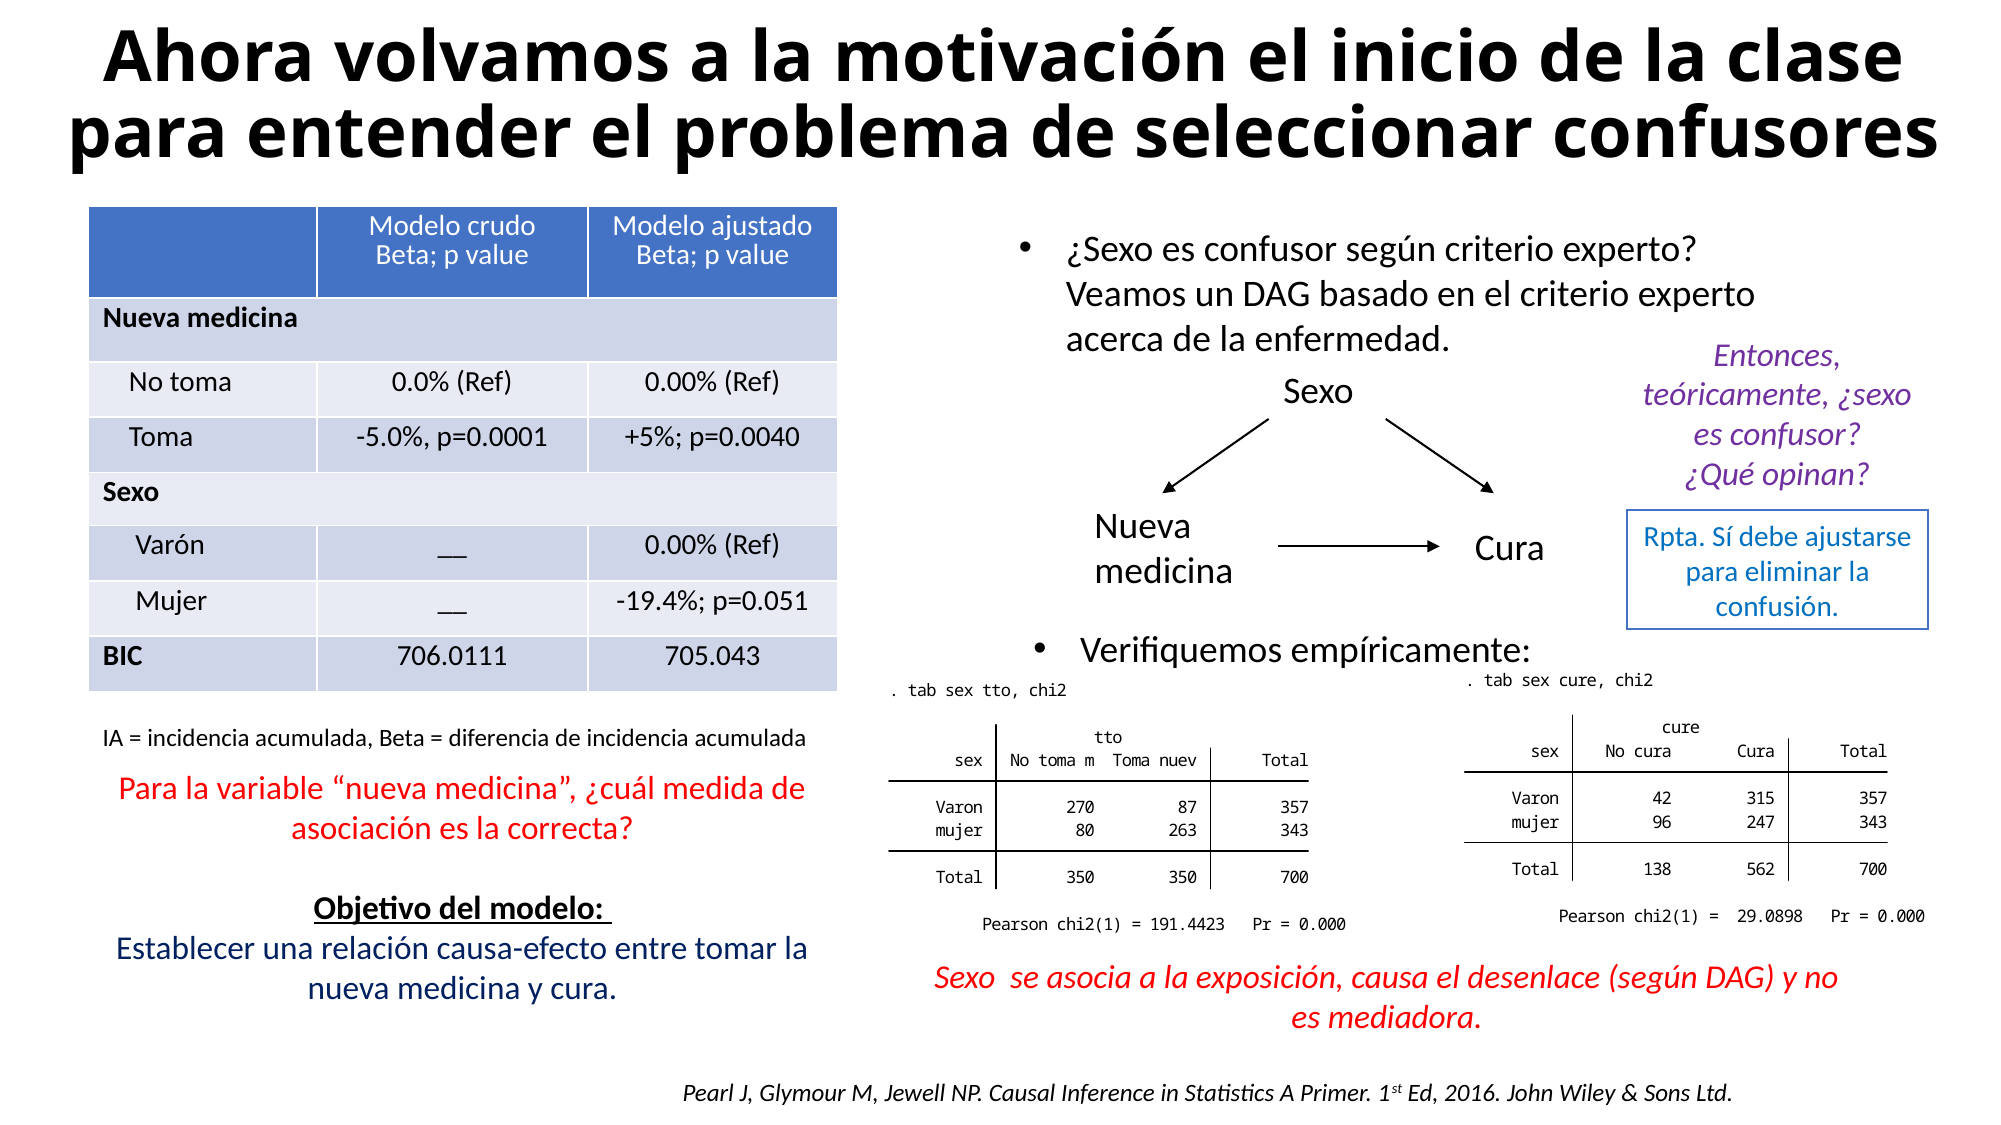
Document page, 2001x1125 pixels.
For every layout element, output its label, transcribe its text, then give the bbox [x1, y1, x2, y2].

text_box Verifiquemos empíricamente: [1018, 617, 1803, 678]
table_cell No toma [89, 363, 316, 416]
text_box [1385, 418, 1494, 494]
table_header [89, 207, 316, 297]
table_header Modelo crudo Beta; p value [318, 207, 587, 297]
table_cell Toma [89, 418, 316, 472]
table_cell 705.043 [589, 637, 837, 691]
table_cell Varón [89, 526, 316, 580]
picture [884, 677, 1361, 936]
table_cell __ [318, 582, 587, 635]
text_box Entonces, teóricamente, ¿sexo es confusor? ¿Qué opinan? [1618, 325, 1937, 500]
table_cell -5.0%, p=0.0001 [318, 418, 587, 472]
text_box Cura [1459, 515, 1626, 576]
title Ahora volvamos a la motivación el inicio de la clase para entender el problema de seleccionar confusores [41, 0, 1968, 206]
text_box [1162, 418, 1269, 494]
table_cell __ [318, 526, 587, 580]
text_box Para la variable “nueva medicina”, ¿cuál medida de asociación es la correcta? Objetivo del modelo: Establecer una relación causa-efecto entre tomar la nueva medicina y cura. [87, 759, 838, 1014]
text_box Pearl J, Glymour M, Jewell NP. Causal Inference in Statistics A Primer. 1st Ed, 2016. John Wiley & Sons Ltd. [407, 1068, 1749, 1114]
table_cell 0.00% (Ref) [589, 526, 837, 580]
table_cell Mujer [89, 582, 316, 635]
table_cell 0.0% (Ref) [318, 363, 587, 416]
text_box Nueva medicina [1079, 493, 1328, 598]
table_cell BIC [89, 637, 316, 691]
table_header Modelo ajustado Beta; p value [589, 207, 837, 297]
table_cell Sexo [89, 473, 837, 525]
text_box Rpta. Sí debe ajustarse para eliminar la confusión. [1626, 509, 1929, 630]
table_cell Nueva medicina [89, 299, 837, 361]
table_cell -19.4%; p=0.051 [589, 582, 837, 635]
table_cell +5%; p=0.0040 [589, 418, 837, 472]
text_box ¿Sexo es confusor según criterio experto? Veamos un DAG basado en el criterio experto acerca de la enfermedad. [1004, 216, 1788, 367]
text_box IA = incidencia acumulada, Beta = diferencia de incidencia acumulada [87, 713, 884, 759]
table_cell 0.00% (Ref) [589, 363, 837, 416]
table_cell 706.0111 [318, 637, 587, 691]
text_box Sexo [1268, 358, 1517, 419]
picture [1459, 668, 1937, 951]
text_box Sexo se asocia a la exposición, causa el desenlace (según DAG) y no es mediadora. [915, 948, 1859, 1043]
